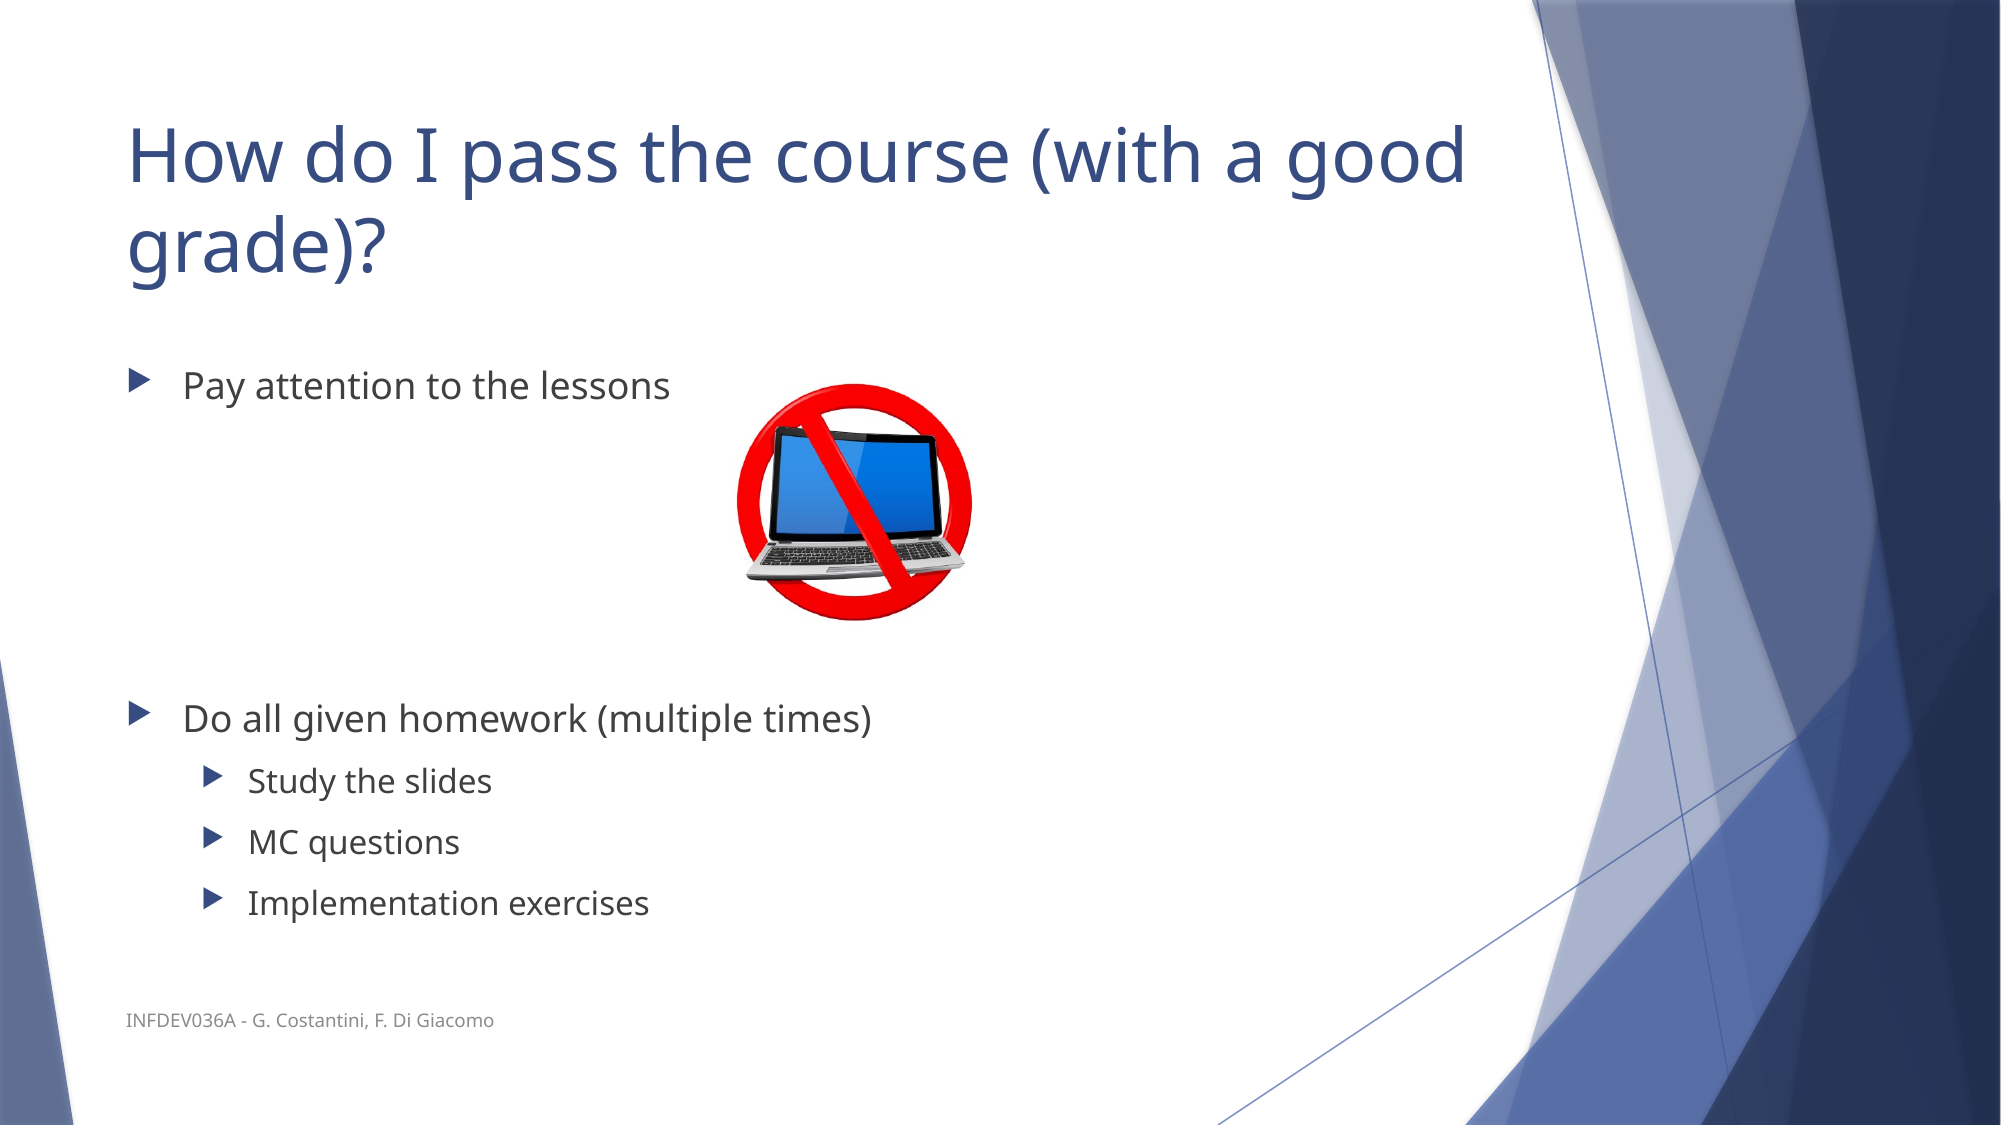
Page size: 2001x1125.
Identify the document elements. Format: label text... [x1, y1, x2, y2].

picture [720, 353, 991, 650]
list Pay attention to the lessons Do all given homework (multiple times) Study the slides MC questions Implementation exercises [111, 354, 1522, 992]
title How do I pass the course (with a good grade)? [111, 99, 1522, 317]
footer INFDEV036A - G. Costantini, F. Di Giacomo [111, 991, 1145, 1051]
